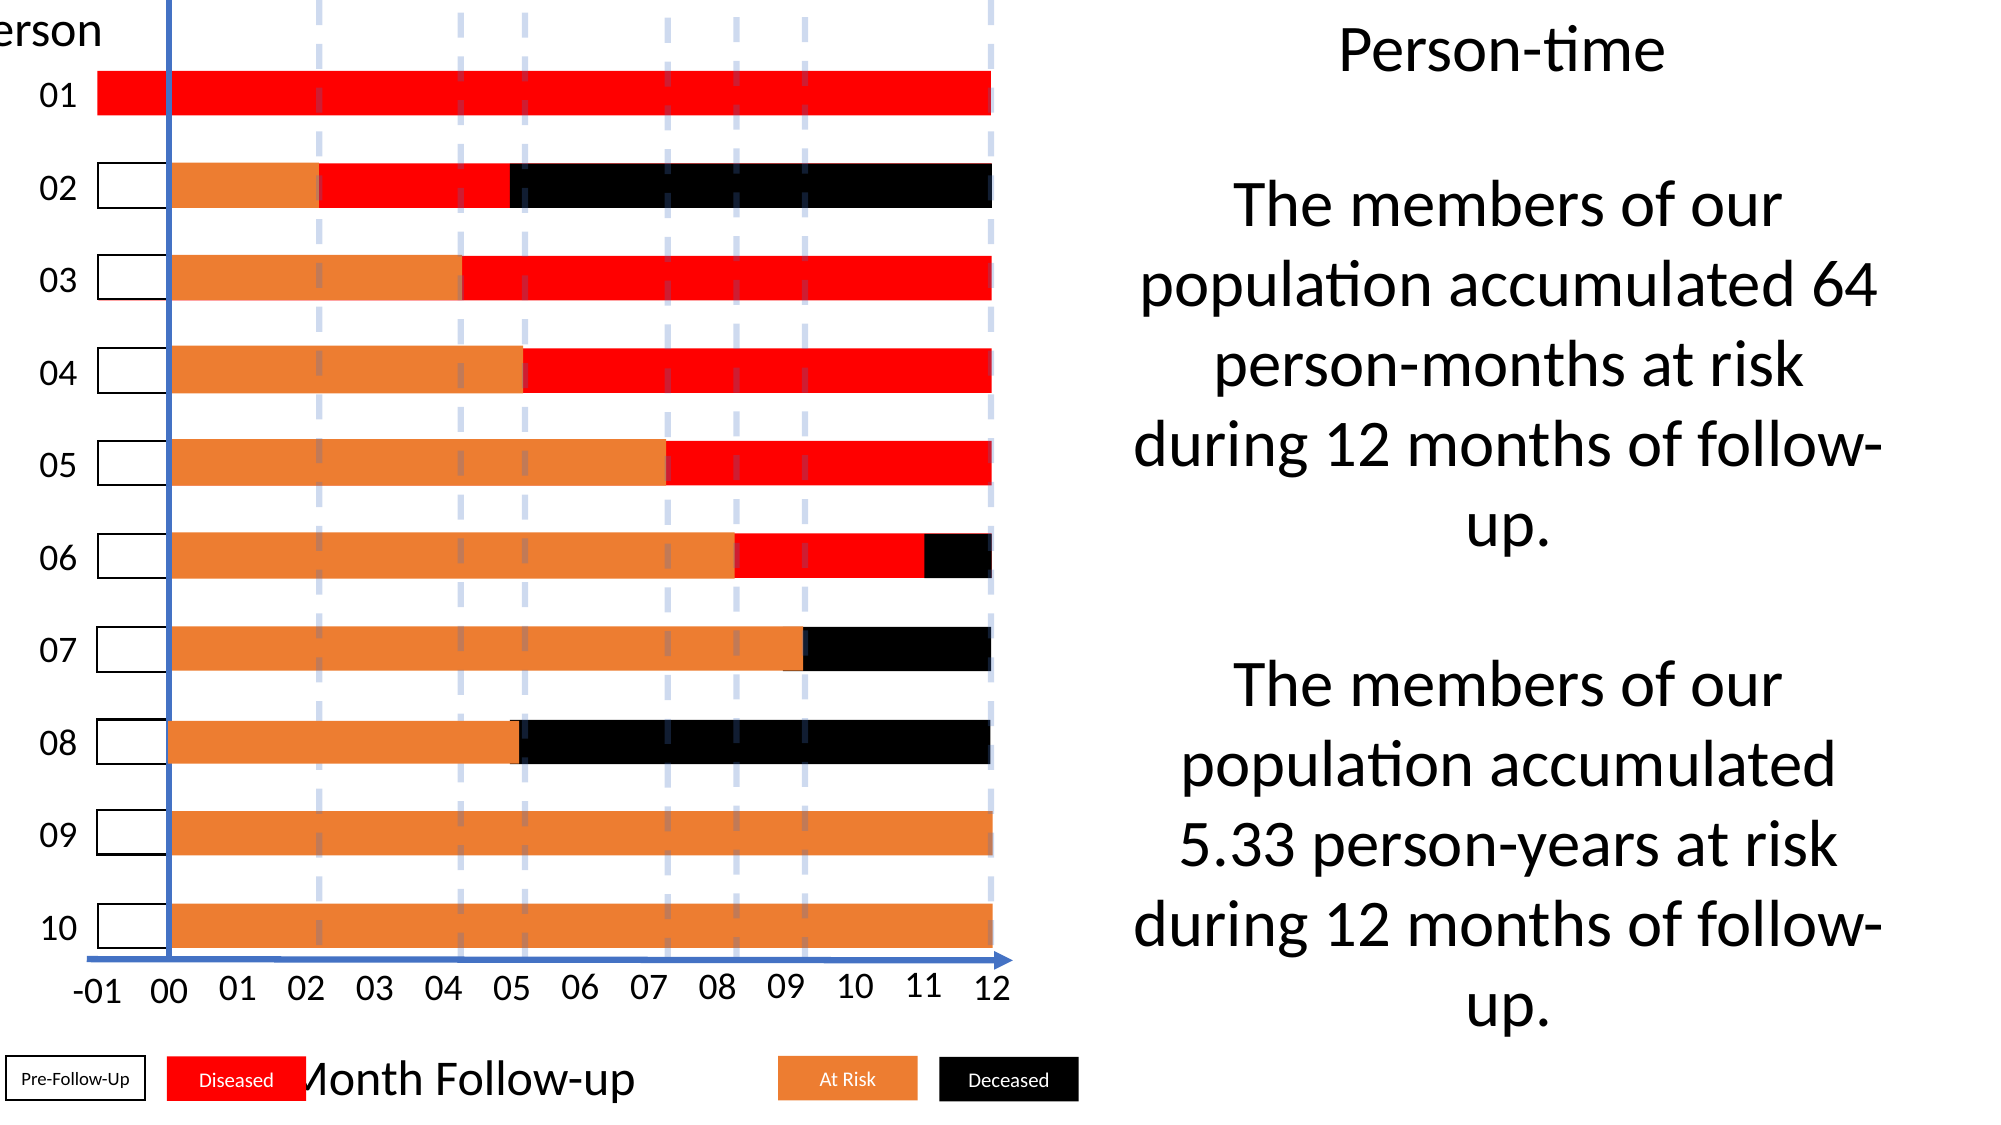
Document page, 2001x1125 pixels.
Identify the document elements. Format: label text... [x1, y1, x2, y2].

text_box 05 [478, 955, 524, 959]
text_box 04 [461, 955, 478, 959]
text_box 06 [24, 525, 93, 586]
text_box 02 [272, 961, 341, 1016]
text_box [806, 162, 990, 209]
text_box 09 [752, 953, 801, 959]
text_box 08 [740, 954, 752, 959]
text_box [172, 344, 319, 394]
text_box [526, 255, 667, 301]
text_box [97, 440, 166, 486]
text_box [509, 719, 524, 765]
text_box [461, 720, 520, 765]
text_box [668, 70, 736, 116]
text_box [97, 903, 166, 949]
text_box [737, 347, 804, 394]
text_box [526, 70, 667, 116]
text_box [668, 162, 736, 209]
text_box [668, 903, 736, 949]
text_box [461, 438, 524, 487]
text_box [526, 625, 667, 672]
text_box 01 [204, 961, 272, 1016]
text_box Month Follow-up [271, 1038, 651, 1114]
text_box 03 [24, 247, 93, 308]
text_box 09 [809, 953, 820, 959]
text_box [526, 438, 667, 487]
text_box [526, 347, 667, 394]
text_box 11 [889, 952, 957, 959]
text_box 06 [546, 961, 615, 1015]
text_box [96, 718, 166, 765]
text_box 08 [683, 961, 752, 1014]
text_box 08 [24, 710, 93, 771]
text_box Person-time [1323, 0, 1683, 92]
text_box [806, 347, 990, 394]
text_box 12 [958, 955, 1026, 1016]
text_box [96, 626, 166, 673]
text_box [923, 533, 990, 579]
text_box [737, 440, 804, 486]
text_box [96, 809, 166, 856]
text_box 02 [272, 955, 319, 959]
text_box [806, 626, 990, 672]
text_box [320, 720, 460, 765]
text_box 05 [478, 961, 546, 1016]
text_box [461, 810, 524, 856]
text_box [172, 438, 319, 487]
text_box 10 [820, 953, 889, 959]
text_box [806, 532, 987, 579]
text_box [320, 625, 460, 672]
text_box 01 [24, 64, 93, 123]
text_box [806, 440, 990, 486]
text_box 04 [409, 955, 460, 959]
text_box [806, 810, 990, 856]
text_box [737, 810, 804, 856]
text_box [461, 903, 524, 949]
text_box [526, 719, 667, 765]
text_box [526, 810, 667, 856]
text_box 01 [204, 955, 272, 959]
text_box [97, 162, 166, 209]
text_box 07 [24, 617, 93, 678]
text_box [97, 347, 166, 394]
text_box [509, 162, 524, 209]
text_box [737, 625, 804, 672]
text_box 04 [24, 340, 93, 401]
text_box Diseased [166, 1055, 307, 1102]
text_box 07 [615, 954, 664, 959]
text_box -01 [57, 959, 135, 1019]
text_box [172, 625, 319, 672]
text_box [737, 903, 804, 949]
text_box 04 [409, 961, 478, 1016]
text_box [737, 532, 804, 579]
text_box [806, 255, 990, 301]
text_box [668, 440, 736, 486]
text_box The members of our population accumulated 64 person-months at risk during 12 months of follow-up. The members of our population accumulated 5.33 person-years at risk during 12 months of follow-up. [1105, 152, 1913, 1047]
text_box 05 [24, 432, 93, 493]
text_box [320, 438, 460, 487]
text_box 06 [546, 955, 615, 959]
text_box [320, 531, 460, 580]
text_box [737, 162, 804, 209]
text_box Person [0, 0, 118, 64]
text_box 07 [615, 961, 683, 1015]
text_box [172, 903, 319, 949]
text_box 11 [889, 961, 957, 1013]
text_box 09 [24, 802, 93, 863]
text_box [172, 162, 319, 209]
text_box [668, 347, 736, 394]
text_box [668, 531, 736, 580]
text_box [461, 344, 524, 394]
text_box 00 [135, 961, 203, 1019]
text_box 07 [671, 954, 683, 959]
text_box 08 [683, 954, 733, 959]
text_box [526, 903, 667, 949]
text_box [668, 719, 736, 765]
text_box 03 [341, 955, 409, 959]
text_box [172, 810, 319, 856]
text_box [320, 162, 460, 209]
text_box 05 [526, 955, 546, 959]
text_box [96, 70, 166, 116]
text_box [461, 70, 524, 116]
text_box [806, 903, 990, 949]
text_box Deceased [938, 1056, 1080, 1102]
text_box [172, 531, 319, 580]
text_box [172, 70, 319, 116]
text_box [320, 70, 460, 116]
text_box [668, 810, 736, 856]
text_box [170, 720, 319, 765]
text_box 02 [24, 155, 93, 215]
text_box [737, 70, 804, 116]
text_box [461, 531, 524, 580]
text_box 10 [820, 961, 889, 1014]
text_box [97, 254, 166, 300]
text_box [320, 254, 460, 301]
text_box At Risk [777, 1055, 919, 1101]
text_box [737, 255, 804, 301]
text_box [461, 162, 509, 209]
text_box 10 [24, 895, 93, 956]
text_box [668, 625, 736, 672]
text_box [320, 810, 460, 856]
text_box [737, 719, 804, 765]
text_box 03 [341, 961, 409, 1016]
text_box [526, 162, 667, 209]
text_box [172, 254, 319, 301]
text_box [806, 70, 990, 116]
text_box [526, 531, 667, 580]
text_box [97, 533, 166, 579]
text_box [320, 903, 460, 949]
text_box 09 [752, 961, 820, 1014]
text_box 02 [320, 955, 341, 959]
text_box [806, 719, 990, 765]
text_box [320, 344, 460, 394]
text_box Pre-Follow-Up [5, 1055, 146, 1101]
text_box [463, 255, 524, 301]
text_box [461, 625, 524, 672]
text_box [668, 255, 736, 301]
